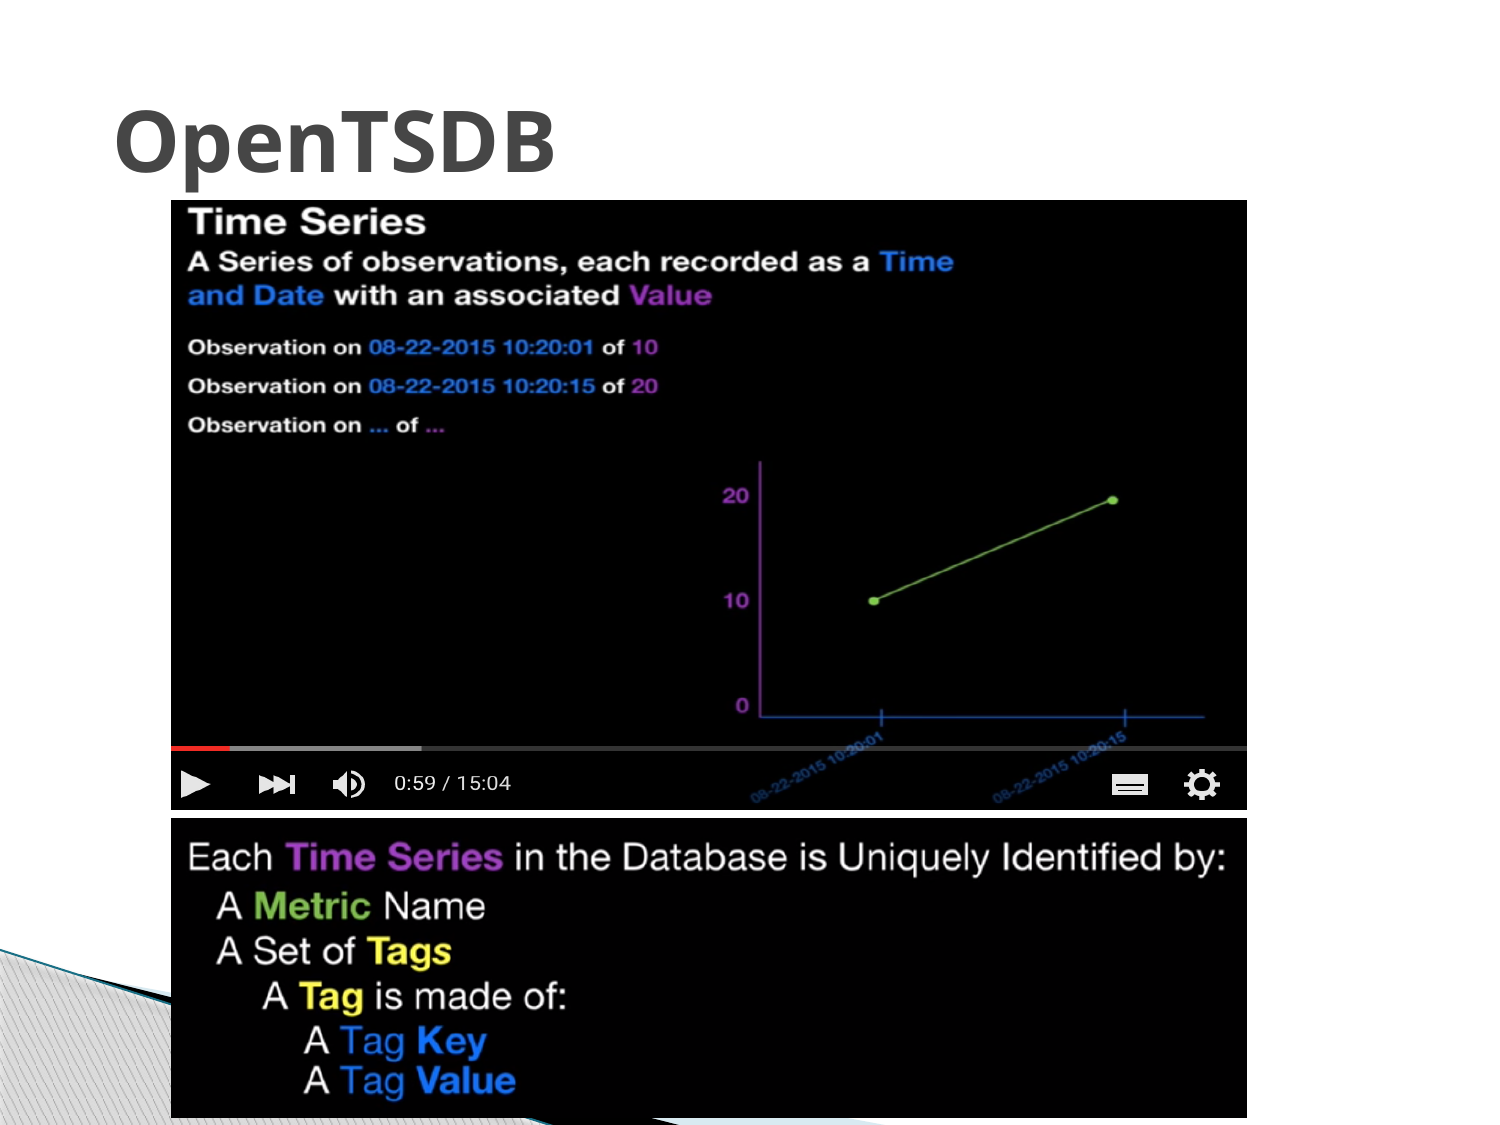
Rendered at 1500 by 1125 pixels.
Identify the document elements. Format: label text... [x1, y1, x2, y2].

picture [170, 818, 1247, 1118]
title OpenTSDB [75, 45, 1425, 233]
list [170, 200, 1247, 810]
